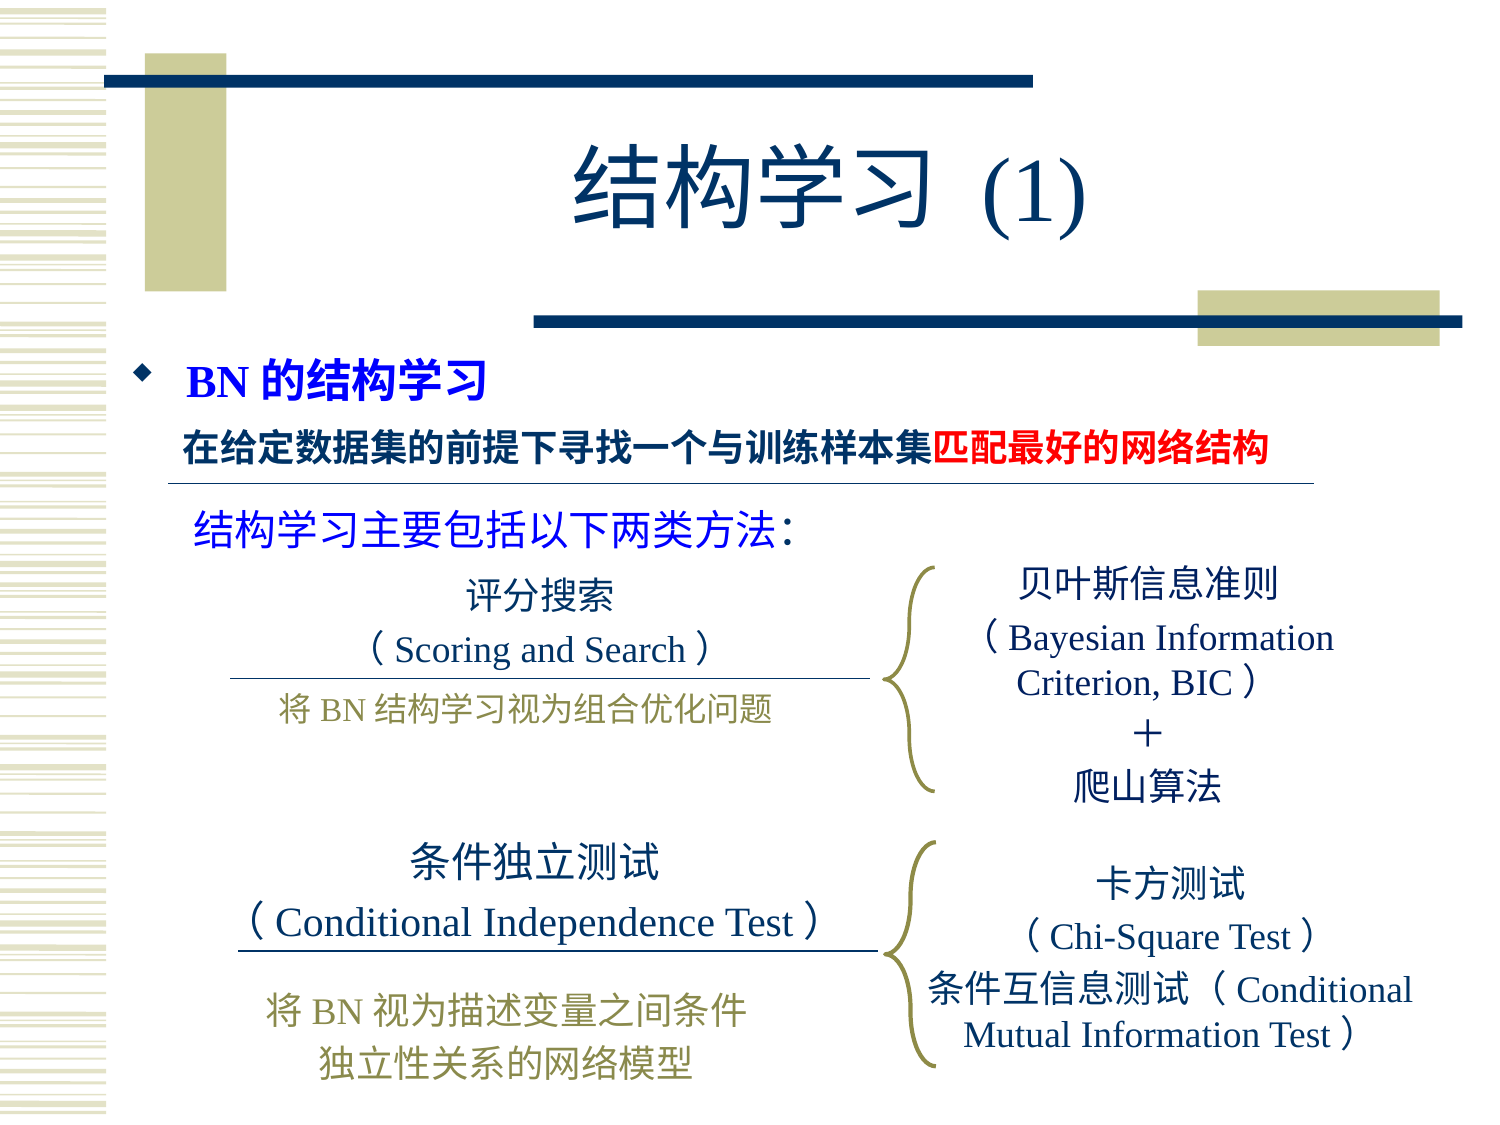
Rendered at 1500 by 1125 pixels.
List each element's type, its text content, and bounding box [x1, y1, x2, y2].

title 结构学习 (1) [224, 99, 1436, 288]
text_box 卡方测试 （Chi-Square Test） 条件互信息测试（Conditional Mutual Information Test） [898, 964, 924, 1062]
text_box [883, 567, 935, 792]
text_box 贝叶斯信息准则 （Bayesian Information Criterion, BIC） ＋ 爬山算法 [937, 552, 1360, 815]
text_box 评分搜索 （Scoring and Search） [195, 564, 886, 678]
text_box 在给定数据集的前提下寻找一个与训练样本集匹配最好的网络结构 [168, 416, 1347, 476]
text_box 卡方测试 （Chi-Square Test） 条件互信息测试（Conditional Mutual Information Test） [936, 852, 1443, 1062]
text_box BN的结构学习 [114, 345, 1462, 1095]
text_box 将BN结构学习视为组合优化问题 [264, 687, 866, 736]
text_box 卡方测试 （Chi-Square Test） 条件互信息测试（Conditional Mutual Information Test） [898, 852, 920, 945]
text_box [885, 842, 936, 1067]
text_box 将BN视为描述变量之间条件 独立性关系的网络模型 [131, 979, 882, 1092]
text_box 条件独立测试 （Conditional Independence Test） [189, 828, 880, 952]
text_box 结构学习主要包括以下两类方法： [178, 495, 835, 561]
